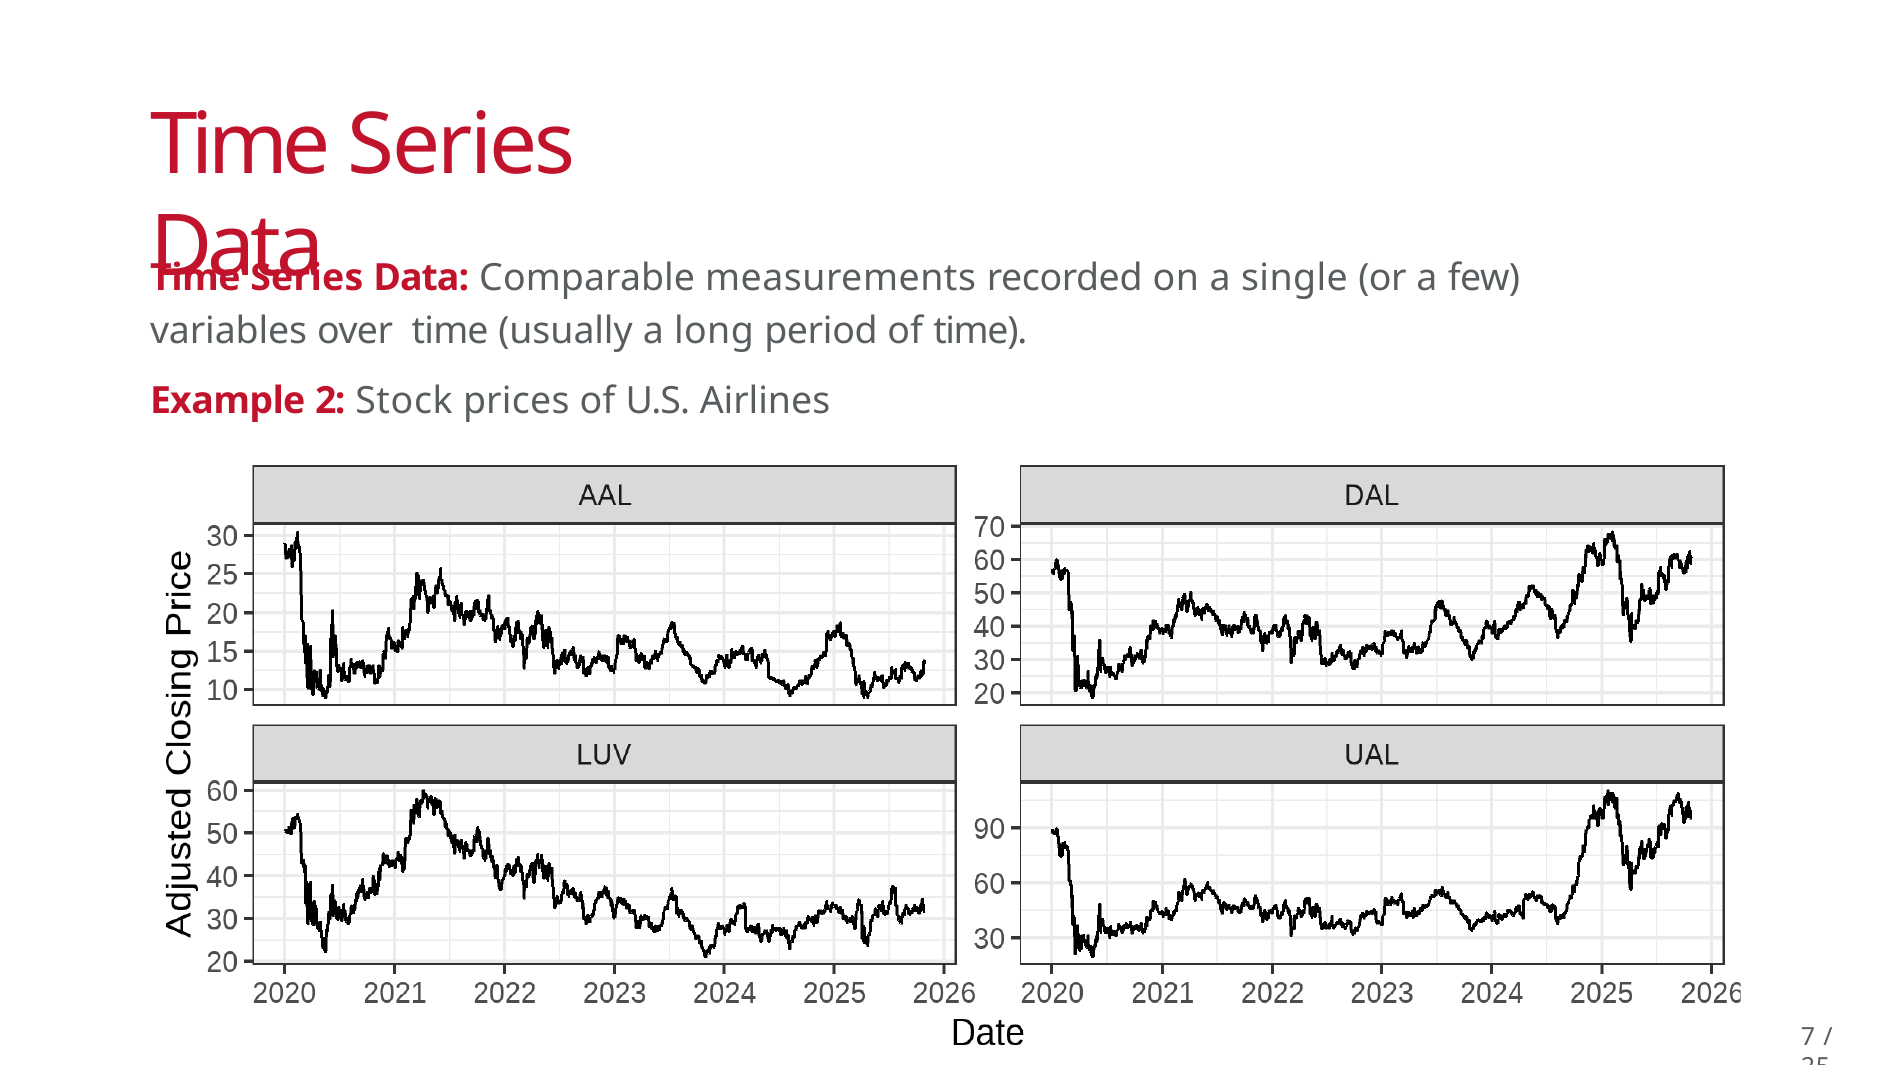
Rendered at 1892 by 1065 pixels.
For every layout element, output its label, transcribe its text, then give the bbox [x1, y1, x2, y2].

text_box 7 / 25 [1798, 1018, 1868, 1065]
text_box [165, 465, 1741, 1045]
title Time Series Data [147, 85, 728, 242]
text_box Time Series Data: Comparable measurements recorded on a single (or a few) variables over time (usually a long period of time). Example 2: Stock prices of U.S. Airlines [147, 242, 1679, 422]
